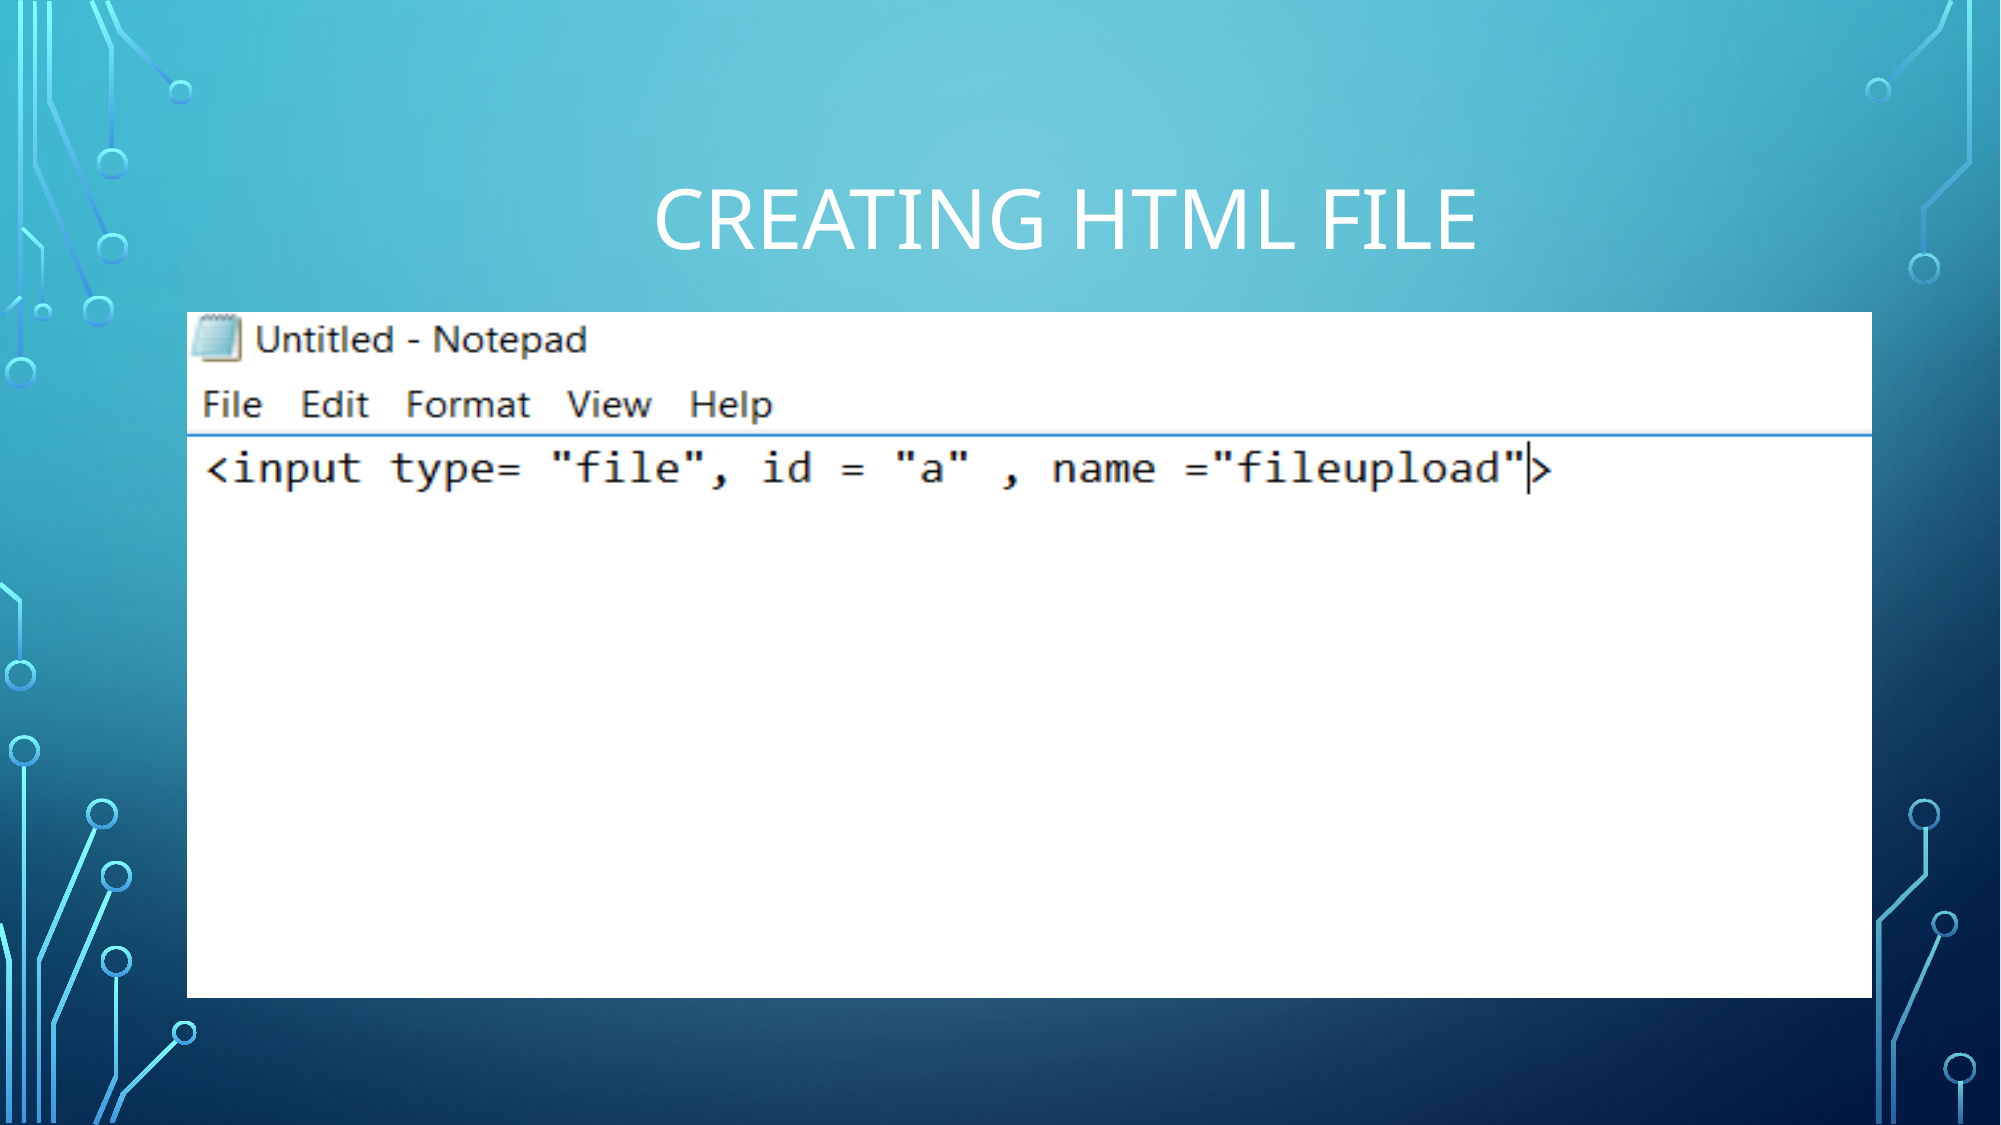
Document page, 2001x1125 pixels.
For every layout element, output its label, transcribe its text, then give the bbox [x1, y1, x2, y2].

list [186, 312, 1873, 998]
title CREATING HTML FILE [187, 101, 1813, 312]
